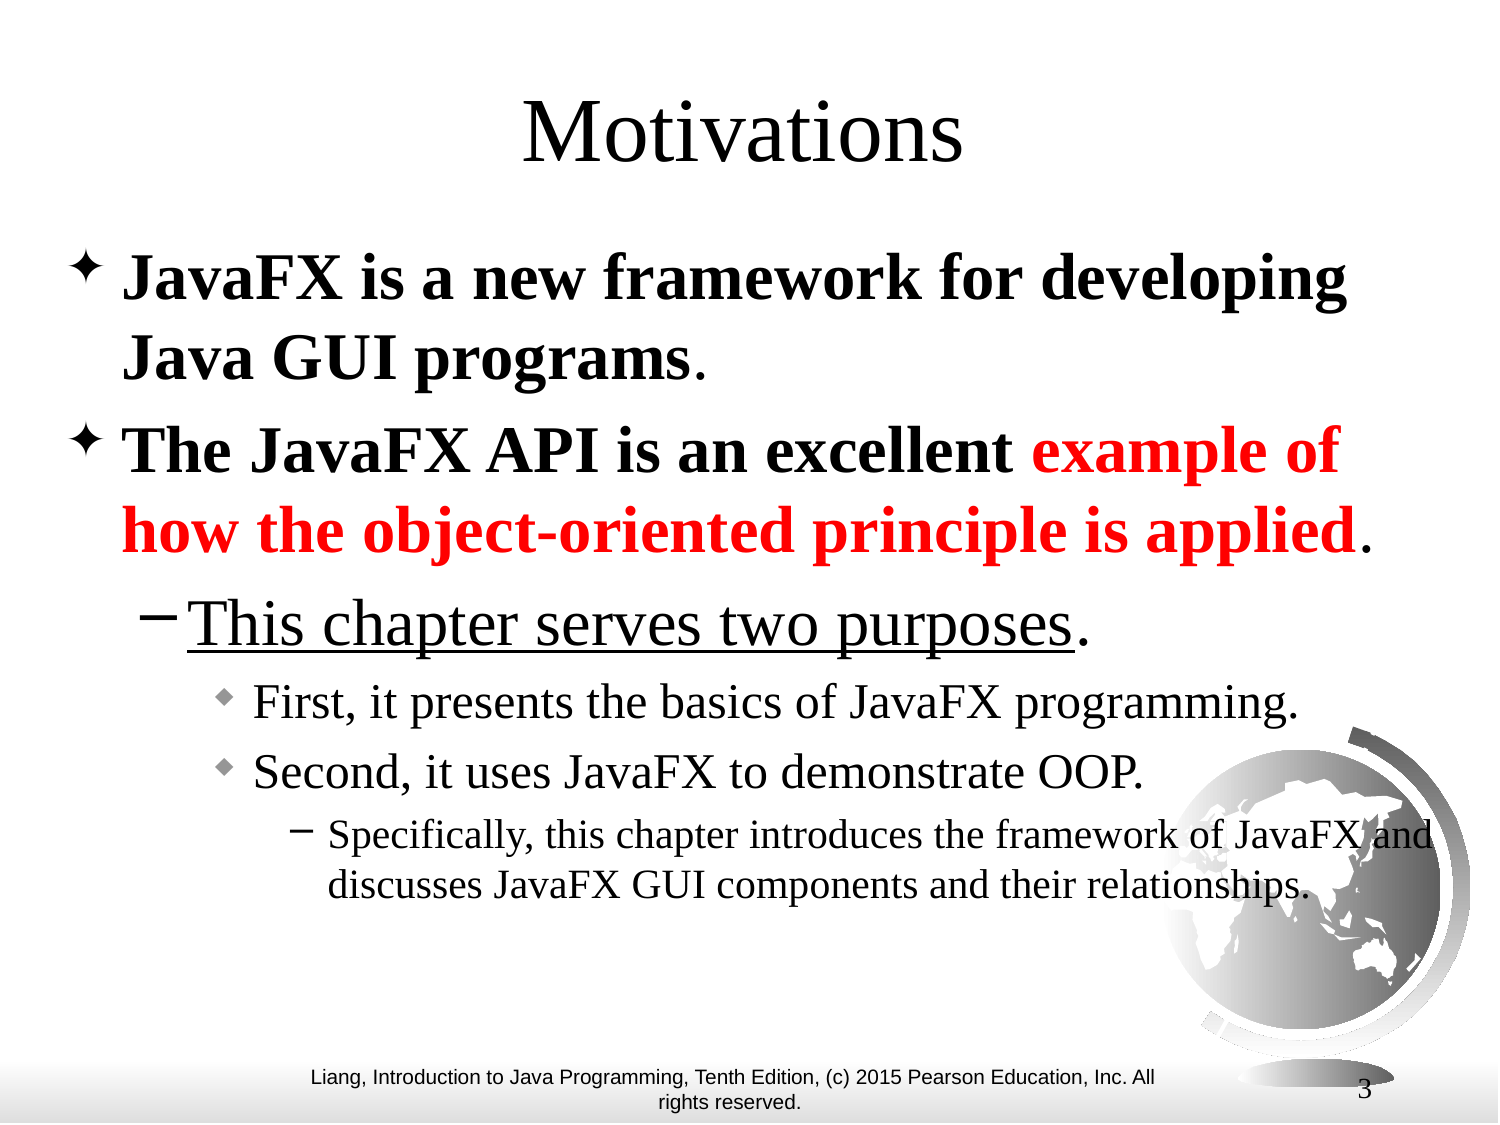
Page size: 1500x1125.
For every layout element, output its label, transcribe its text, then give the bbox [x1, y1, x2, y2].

slide_number 3 [1074, 1088, 1388, 1125]
title Motivations [24, 37, 1463, 213]
list JavaFX is a new framework for developing Java GUI programs. The JavaFX API is an excellent example of how the object-oriented principle is applied. This chapter serves two purposes. First, it presents the basics of JavaFX programming. Second, it uses JavaFX to demonstrate OOP. Specifically, this chapter introduces the framework of JavaFX and discusses JavaFX GUI components and their relationships. [50, 224, 1463, 1088]
